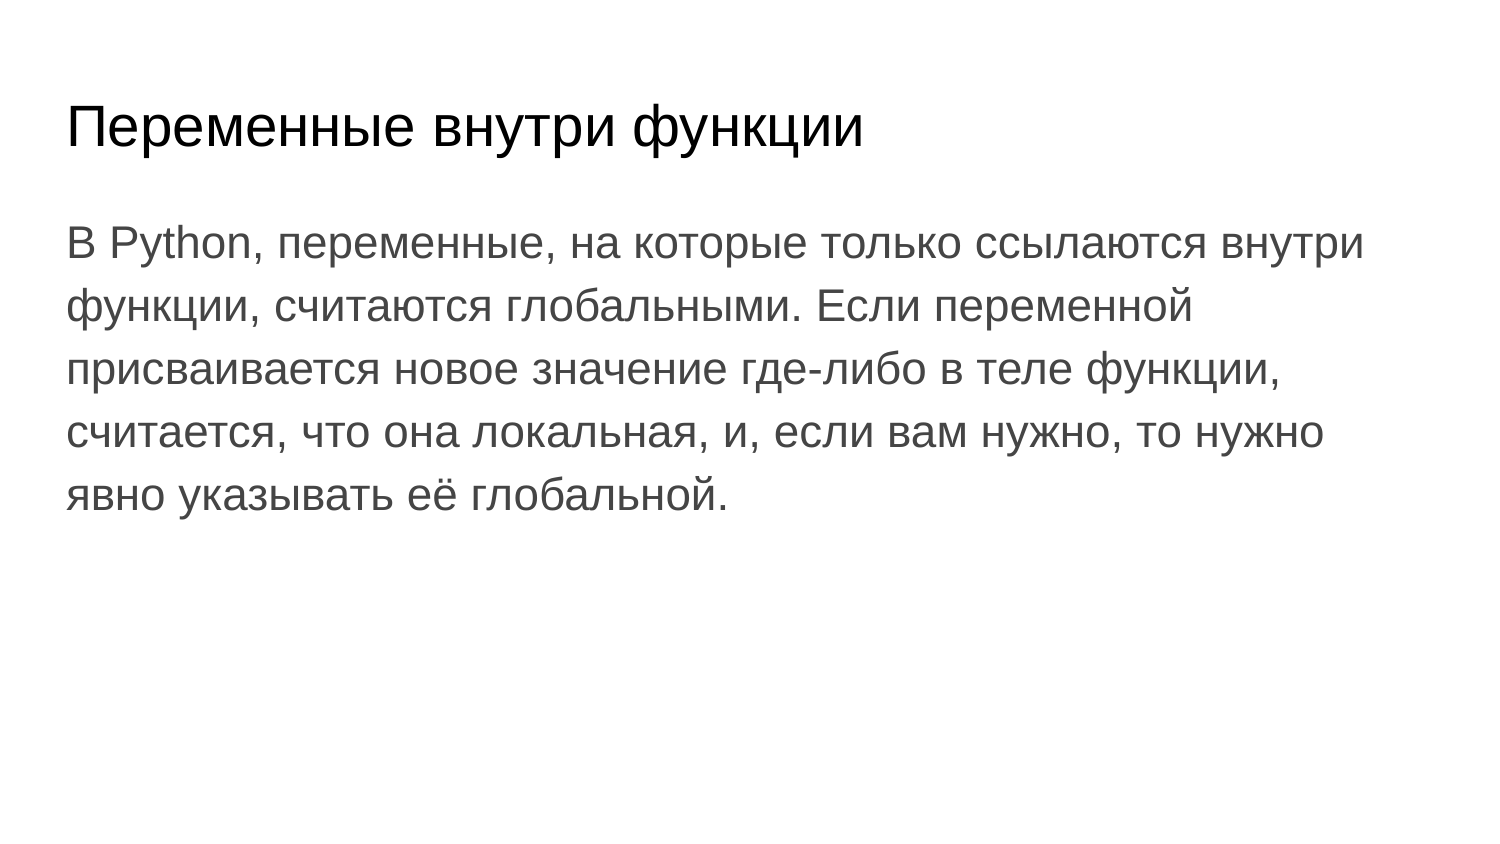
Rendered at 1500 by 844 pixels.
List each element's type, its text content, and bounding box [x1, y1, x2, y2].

list В Python, переменные, на которые только ссылаются внутри функции, считаются глобальными. Если переменной присваивается новое значение где-либо в теле функции, считается, что она локальная, и, если вам нужно, то нужно явно указывать её глобальной. [51, 189, 1449, 750]
title Переменные внутри функции [51, 72, 1449, 167]
